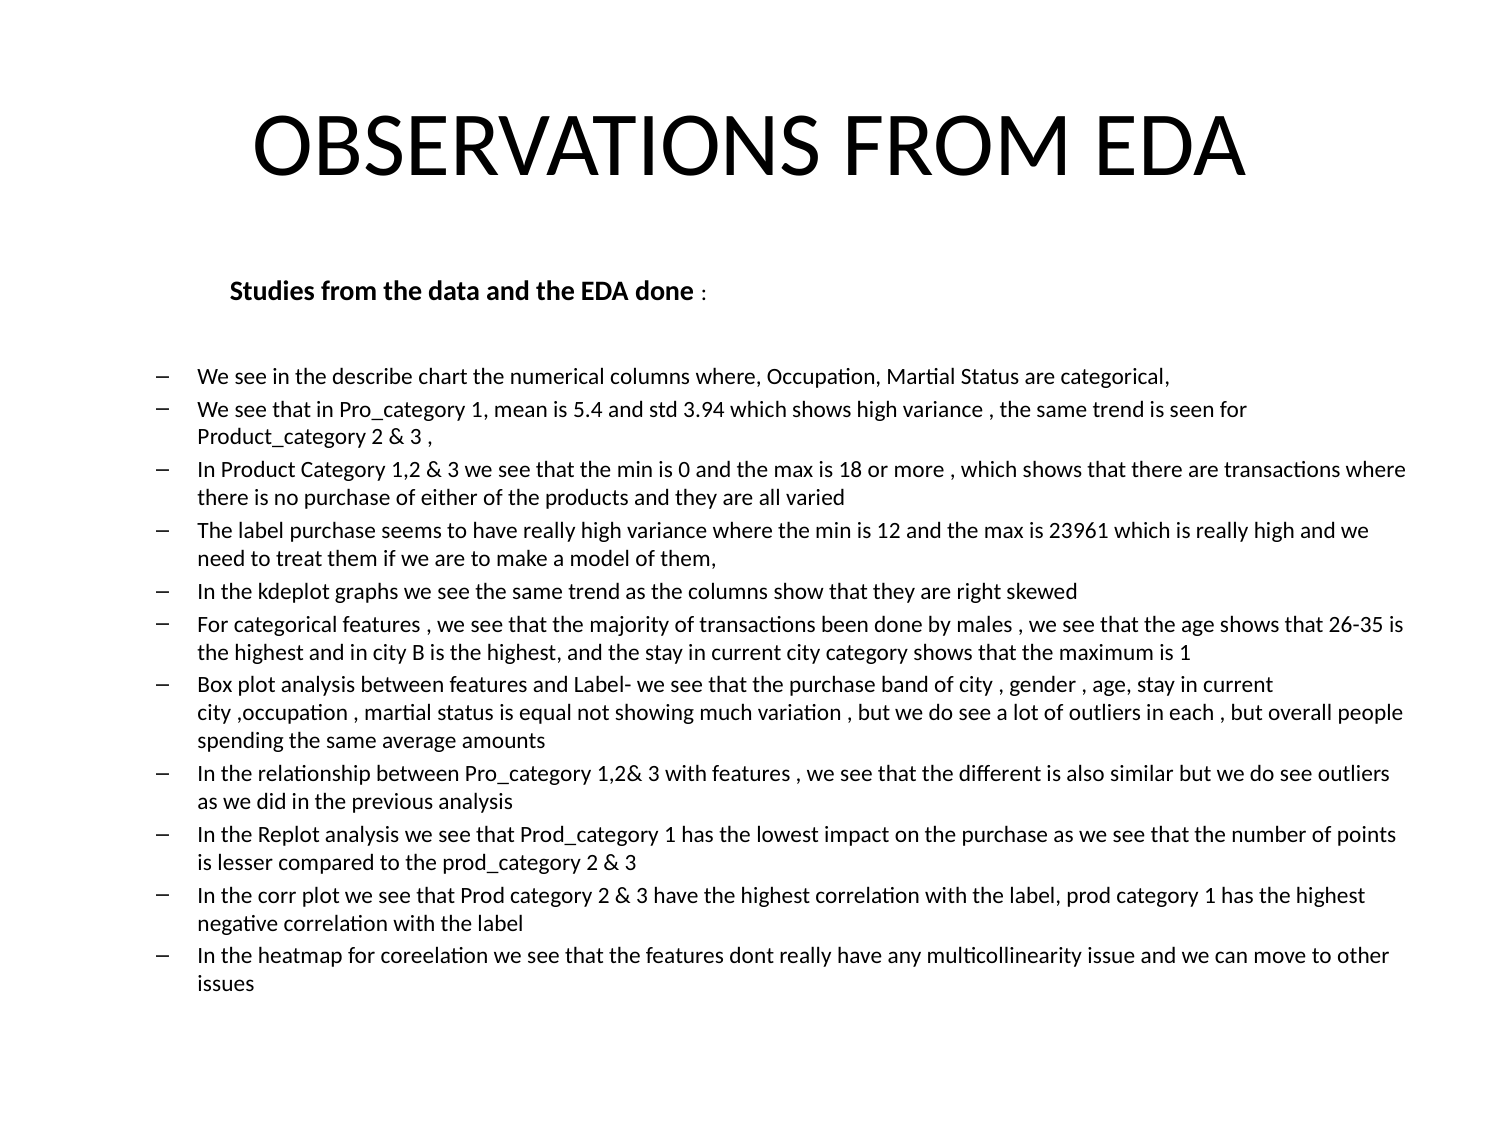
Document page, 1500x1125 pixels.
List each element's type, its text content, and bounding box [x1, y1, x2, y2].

list Studies from the data and the EDA done : We see in the describe chart the numerical columns where, Occupation, Martial Status are categorical, We see that in Pro_category 1, mean is 5.4 and std 3.94 which shows high variance , the same trend is seen for Product_category 2 & 3 , In Product Category 1,2 & 3 we see that the min is 0 and the max is 18 or more , which shows that there are transactions where there is no purchase of either of the products and they are all varied The label purchase seems to have really high variance where the min is 12 and the max is 23961 which is really high and we need to treat them if we are to make a model of them, In the kdeplot graphs we see the same trend as the columns show that they are right skewed For categorical features , we see that the majority of transactions been done by males , we see that the age shows that 26-35 is the highest and in city B is the highest, and the stay in current city category shows that the maximum is 1 Box plot analysis between features and Label- we see that the purchase band of city , gender , age, stay in current city ,occupation , martial status is equal not showing much variation , but we do see a lot of outliers in each , but overall people spending the same average amounts In the relationship between Pro_category 1,2& 3 with features , we see that the different is also similar but we do see outliers as we did in the previous analysis In the Replot analysis we see that Prod_category 1 has the lowest impact on the purchase as we see that the number of points is lesser compared to the prod_category 2 & 3 In the corr plot we see that Prod category 2 & 3 have the highest correlation with the label, prod category 1 has the highest negative correlation with the label In the heatmap for coreelation we see that the features dont really have any multicollinearity issue and we can move to other issues [75, 262, 1425, 1005]
title OBSERVATIONS FROM EDA [75, 45, 1425, 233]
